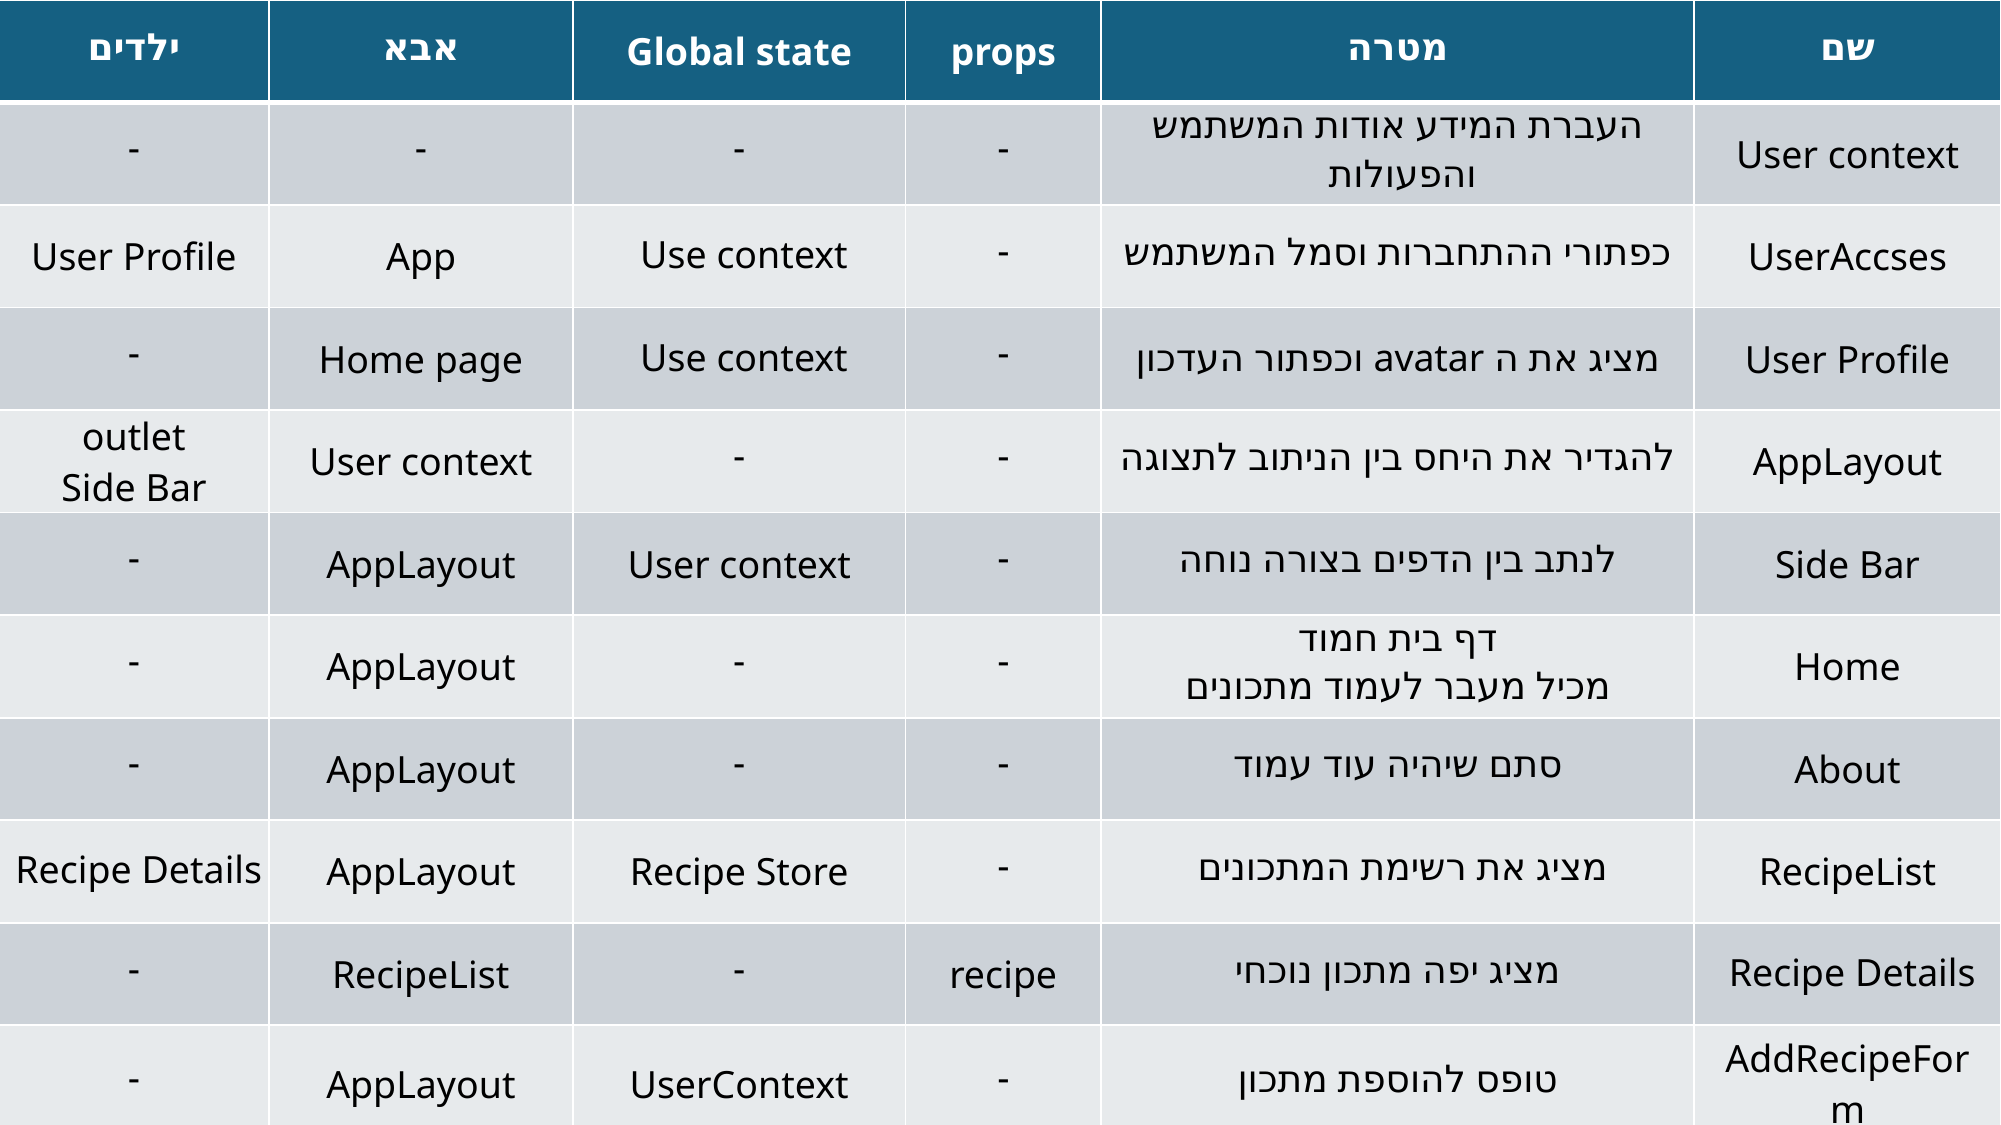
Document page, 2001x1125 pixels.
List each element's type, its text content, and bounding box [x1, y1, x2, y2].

table_cell לנתב בין הדפים בצורה נוחה [1102, 513, 1693, 614]
table_cell outlet Side Bar [0, 411, 268, 512]
table_cell recipe [906, 924, 1100, 1024]
table_cell - [906, 308, 1100, 409]
table_cell Side Bar [1695, 513, 2000, 614]
table_cell - [0, 719, 268, 819]
table_cell User Profile [1695, 308, 2000, 409]
table_cell - [270, 105, 572, 204]
table_cell AppLayout [270, 1026, 572, 1125]
table_cell - [0, 1026, 268, 1125]
table_cell Recipe Details [0, 821, 268, 922]
table_cell Use context [574, 206, 905, 307]
table_cell - [906, 513, 1100, 614]
table_cell Home [1695, 616, 2000, 717]
table_cell - [0, 308, 268, 409]
table_cell About [1695, 719, 2000, 819]
table_cell - [574, 719, 905, 819]
table_cell UserAccses [1695, 206, 2000, 307]
table_cell דף בית חמוד מכיל מעבר לעמוד מתכונים [1102, 616, 1693, 717]
table_cell - [574, 411, 905, 512]
table_cell AddRecipeForm [1695, 1026, 2000, 1125]
table_cell - [574, 105, 905, 204]
table_cell - [906, 1026, 1100, 1125]
table_cell RecipeList [270, 924, 572, 1024]
table_cell - [906, 719, 1100, 819]
table_cell AppLayout [270, 821, 572, 922]
table_cell מציג את ה avatar וכפתור העדכון [1102, 308, 1693, 409]
table_header ילדים [0, 1, 268, 100]
table_header Global state [574, 1, 905, 100]
table_cell User context [574, 513, 905, 614]
table_cell - [574, 616, 905, 717]
table_cell Use context [574, 308, 905, 409]
table_cell להגדיר את היחס בין הניתוב לתצוגה [1102, 411, 1693, 512]
table_cell - [0, 924, 268, 1024]
table_cell - [906, 411, 1100, 512]
table_cell - [0, 616, 268, 717]
table_cell AppLayout [270, 513, 572, 614]
table_cell AppLayout [270, 719, 572, 819]
table_cell - [906, 206, 1100, 307]
table_cell - [906, 616, 1100, 717]
table_cell User Profile [0, 206, 268, 307]
table_cell Recipe Store [574, 821, 905, 922]
table_cell - [0, 513, 268, 614]
table_cell - [0, 105, 268, 204]
table_header שם [1695, 1, 2000, 100]
table_cell Home page [270, 308, 572, 409]
table_cell UserContext [574, 1026, 905, 1125]
table_cell - [906, 821, 1100, 922]
table_cell מציג יפה מתכון נוכחי [1102, 924, 1693, 1024]
table_cell App [270, 206, 572, 307]
table_header props [906, 1, 1100, 100]
table_cell - [906, 105, 1100, 204]
table_cell AppLayout [270, 616, 572, 717]
table_cell User context [270, 411, 572, 512]
table_header אבא [270, 1, 572, 100]
table_cell RecipeList [1695, 821, 2000, 922]
table_header מטרה [1102, 1, 1693, 100]
table_cell טופס להוספת מתכון [1102, 1026, 1693, 1125]
table_cell - [574, 924, 905, 1024]
table_cell AppLayout [1695, 411, 2000, 512]
table_cell מציג את רשימת המתכונים [1102, 821, 1693, 922]
table_cell Recipe Details [1695, 924, 2000, 1024]
table_cell כפתורי ההתחברות וסמל המשתמש [1102, 206, 1693, 307]
table_cell User context [1695, 105, 2000, 204]
table_cell סתם שיהיה עוד עמוד [1102, 719, 1693, 819]
table_cell העברת המידע אודות המשתמש והפעולות [1102, 105, 1693, 204]
